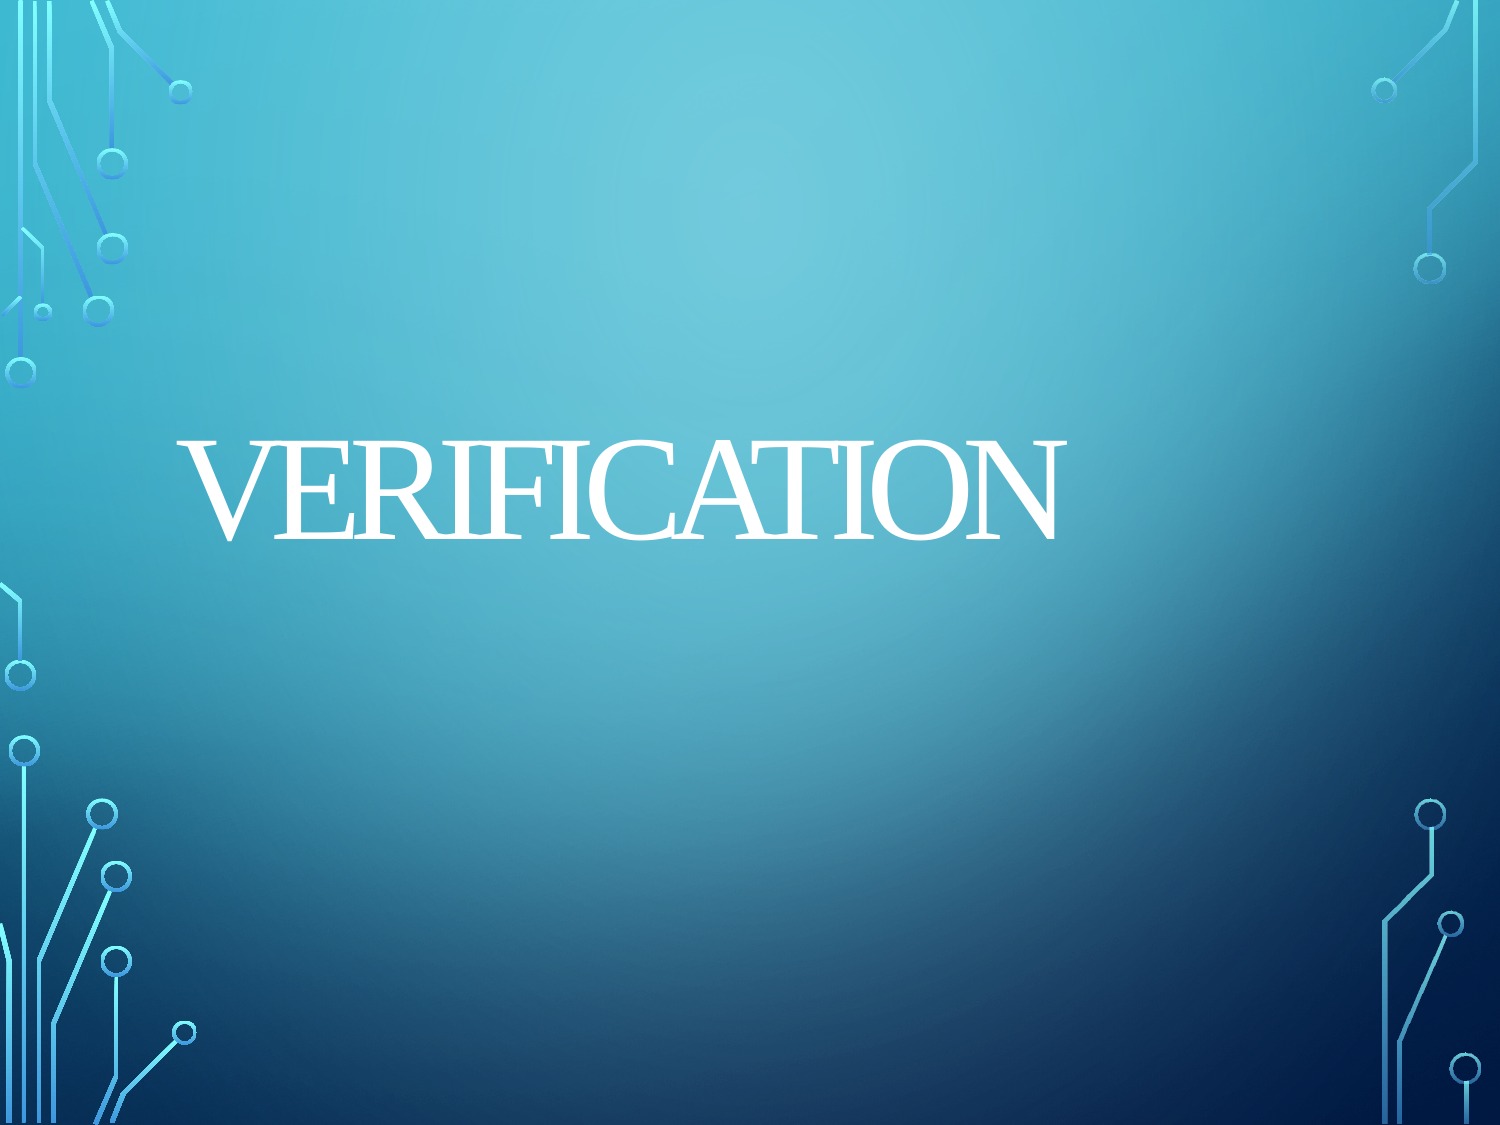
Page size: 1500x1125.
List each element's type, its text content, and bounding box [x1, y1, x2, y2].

title VERIFICATION [173, 383, 1153, 574]
